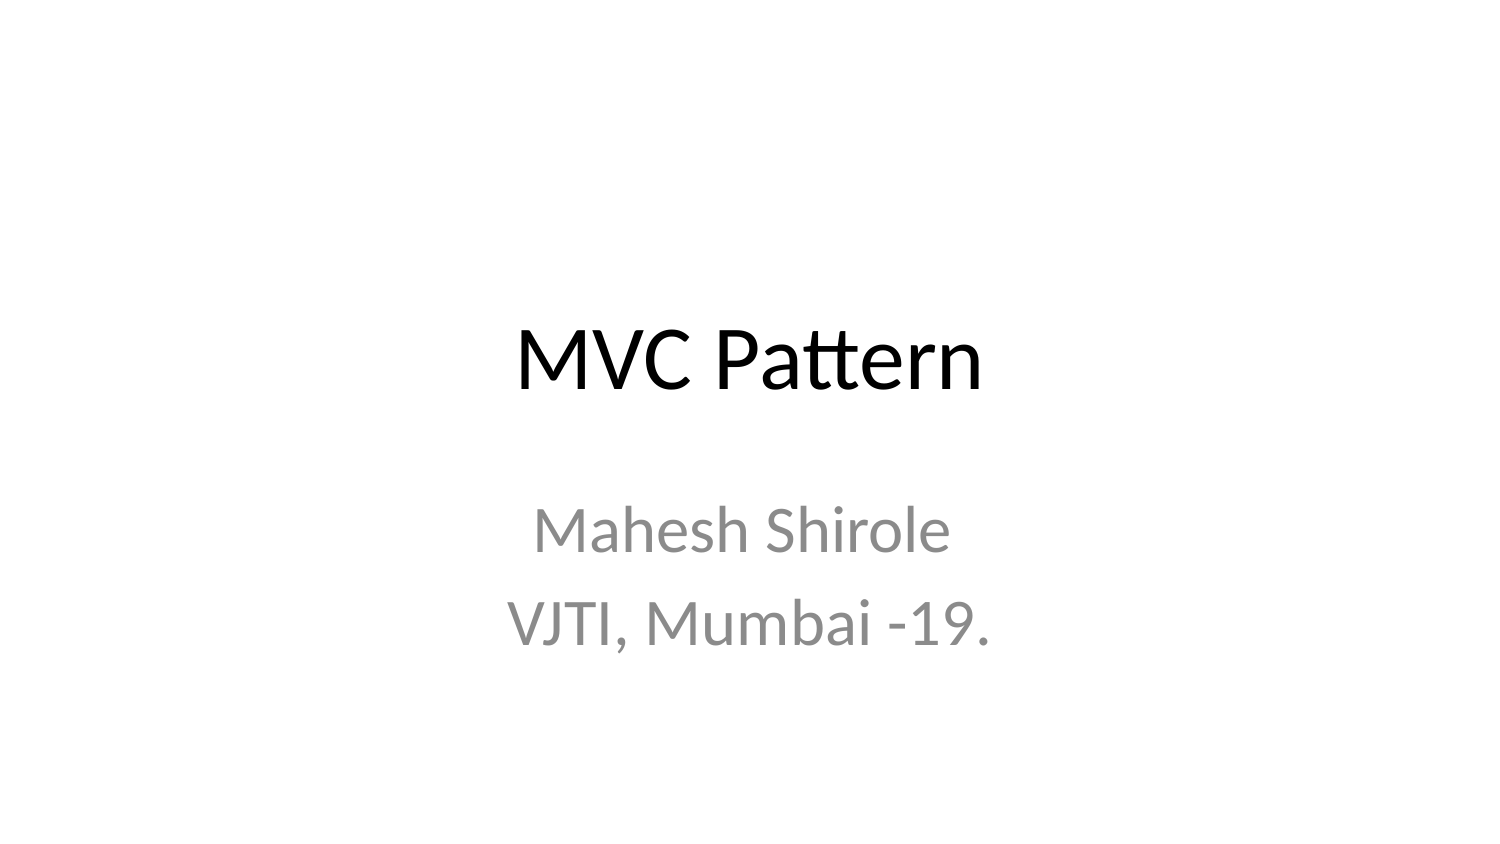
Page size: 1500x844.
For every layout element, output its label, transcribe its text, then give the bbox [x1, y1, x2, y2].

subtitle Mahesh Shirole VJTI, Mumbai -19. [225, 478, 1275, 694]
title MVC Pattern [112, 262, 1388, 443]
